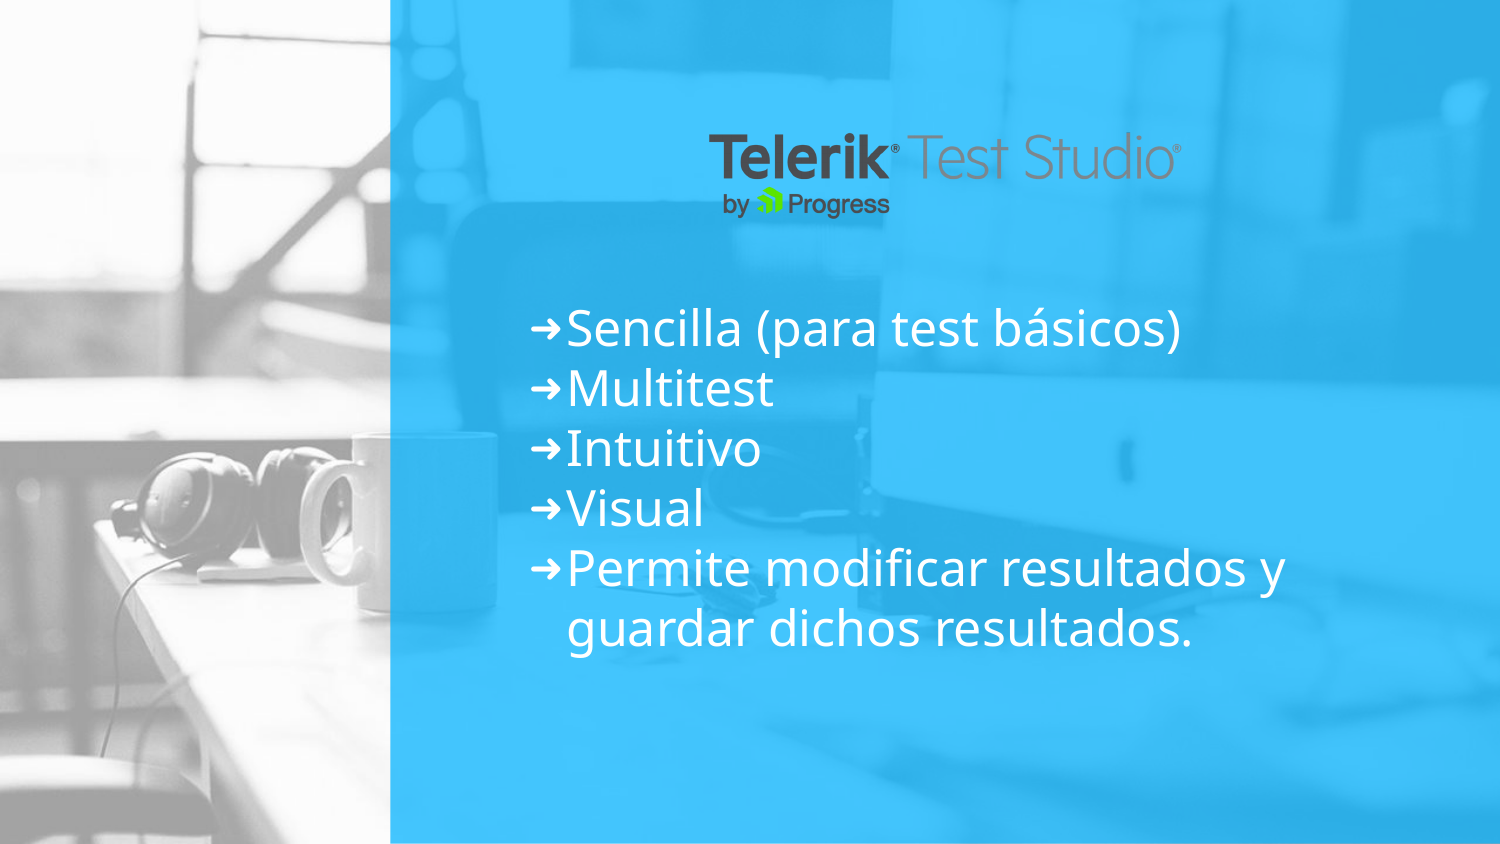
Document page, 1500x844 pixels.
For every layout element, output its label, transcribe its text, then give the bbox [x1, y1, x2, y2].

picture [390, 0, 1500, 844]
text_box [0, 0, 390, 844]
list Sencilla (para test básicos) Multitest Intuitivo Visual Permite modificar resultados y guardar dichos resultados. [476, 281, 1415, 670]
